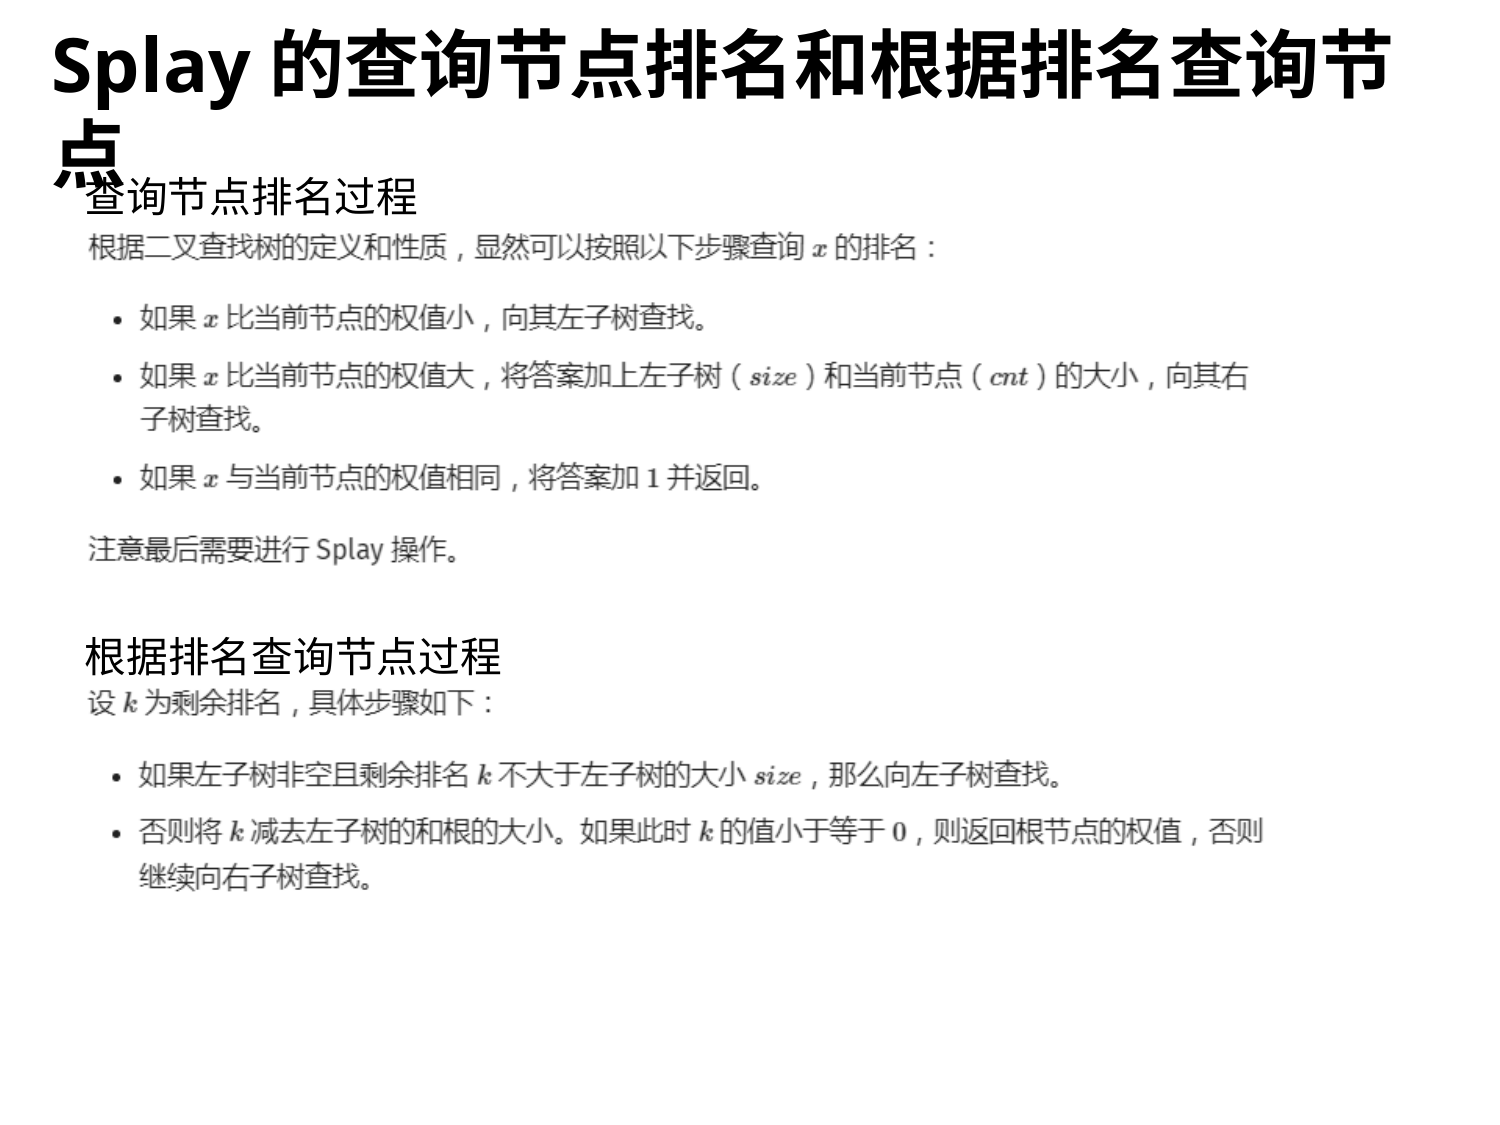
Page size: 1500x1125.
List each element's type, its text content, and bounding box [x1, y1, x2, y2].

text_box 根据排名查询节点过程 [69, 623, 518, 688]
picture [67, 218, 1265, 573]
text_box [52, 160, 467, 267]
title Splay的查询节点排名和根据排名查询节点 [36, 41, 1459, 173]
text_box 查询节点排名过程 [69, 163, 434, 217]
picture [82, 678, 1271, 912]
